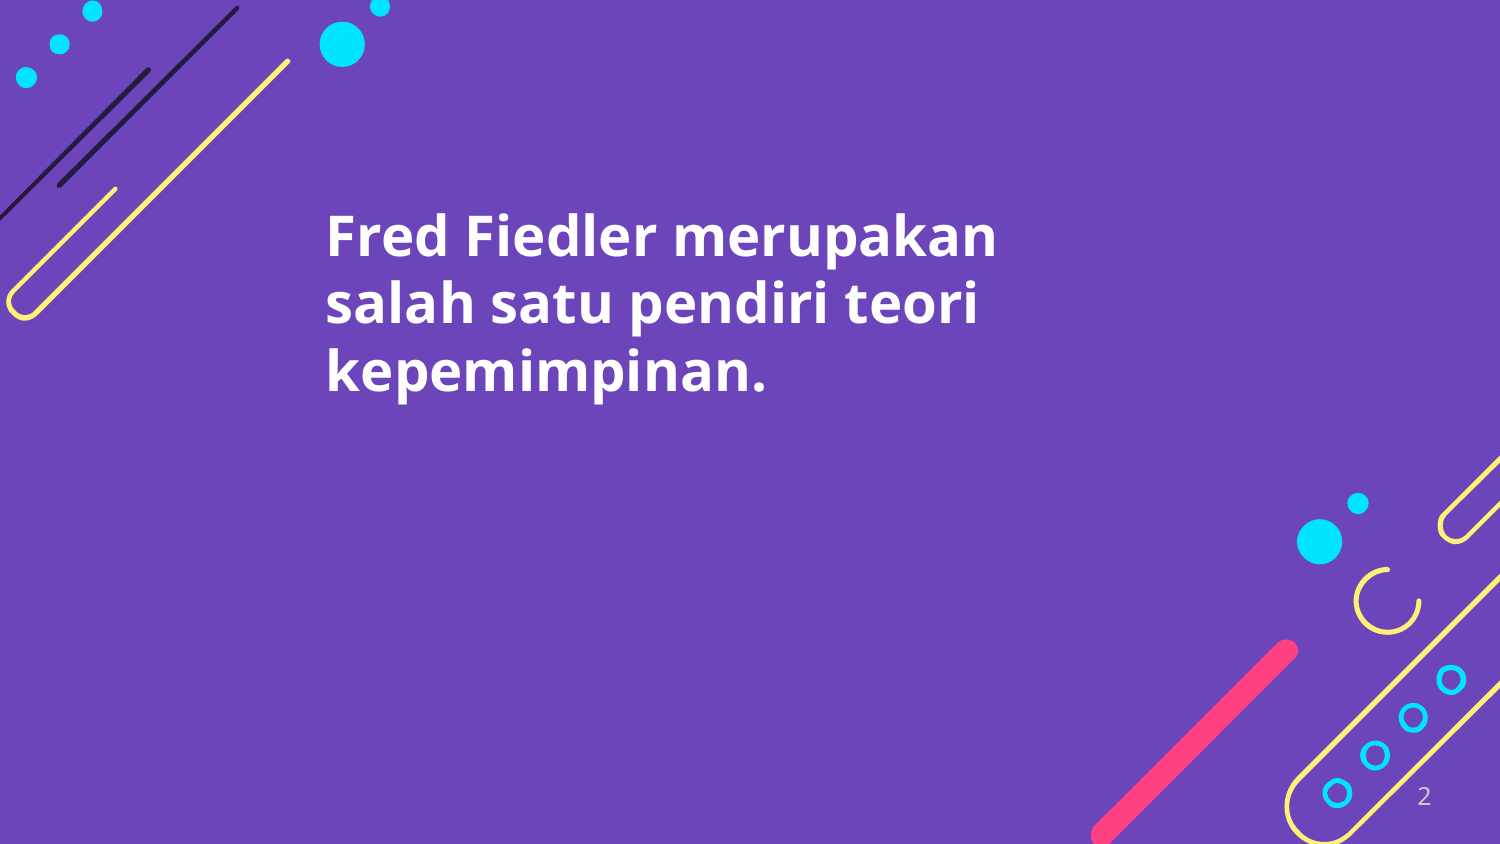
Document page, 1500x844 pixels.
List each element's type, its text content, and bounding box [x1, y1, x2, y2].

slide_number 2 [1402, 764, 1493, 830]
subtitle Fred Fiedler merupakan salah satu pendiri teori kepemimpinan. [310, 184, 1115, 530]
